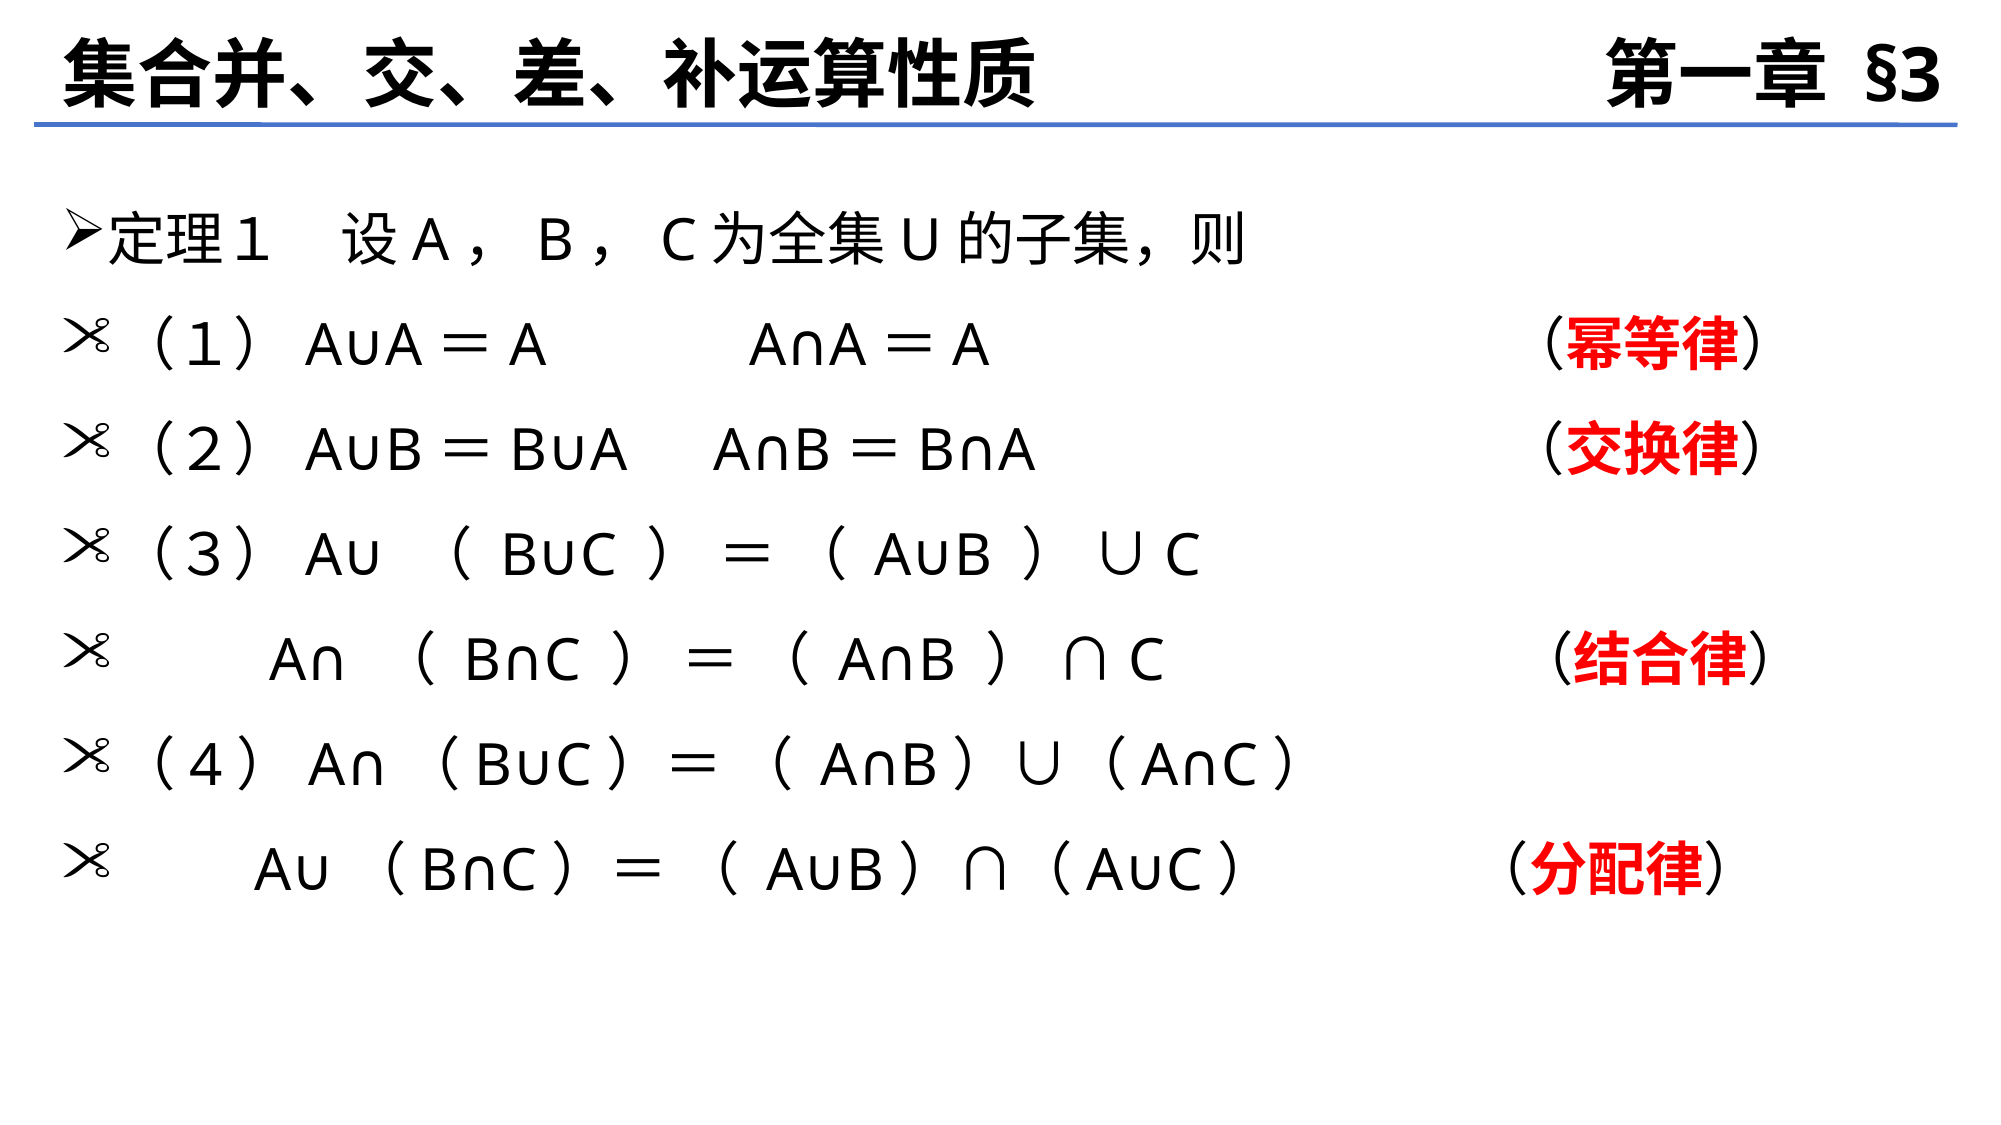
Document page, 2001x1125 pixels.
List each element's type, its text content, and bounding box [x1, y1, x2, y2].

text_box 第一章 §3 [1576, 19, 1958, 124]
list 定理１ 设A，B，C为全集U的子集，则 （１）A∪A＝A A∩A＝A （幂等律） （２）A∪B＝B∪A A∩B＝B∩A （交换律） （３）A∪ （ B∪C ） ＝ （ A∪B ） ∪C A∩ （ B∩C ） ＝ （ A∩B ） ∩C （结合律） （4）A∩（B∪C）＝ （ A∩B）∪（A∩C） A∪（B∩C）＝ （ A∪B）∩（A∪C） （分配律） [46, 159, 1886, 1036]
text_box 集合并、交、差、补运算性质 [47, 18, 1070, 124]
